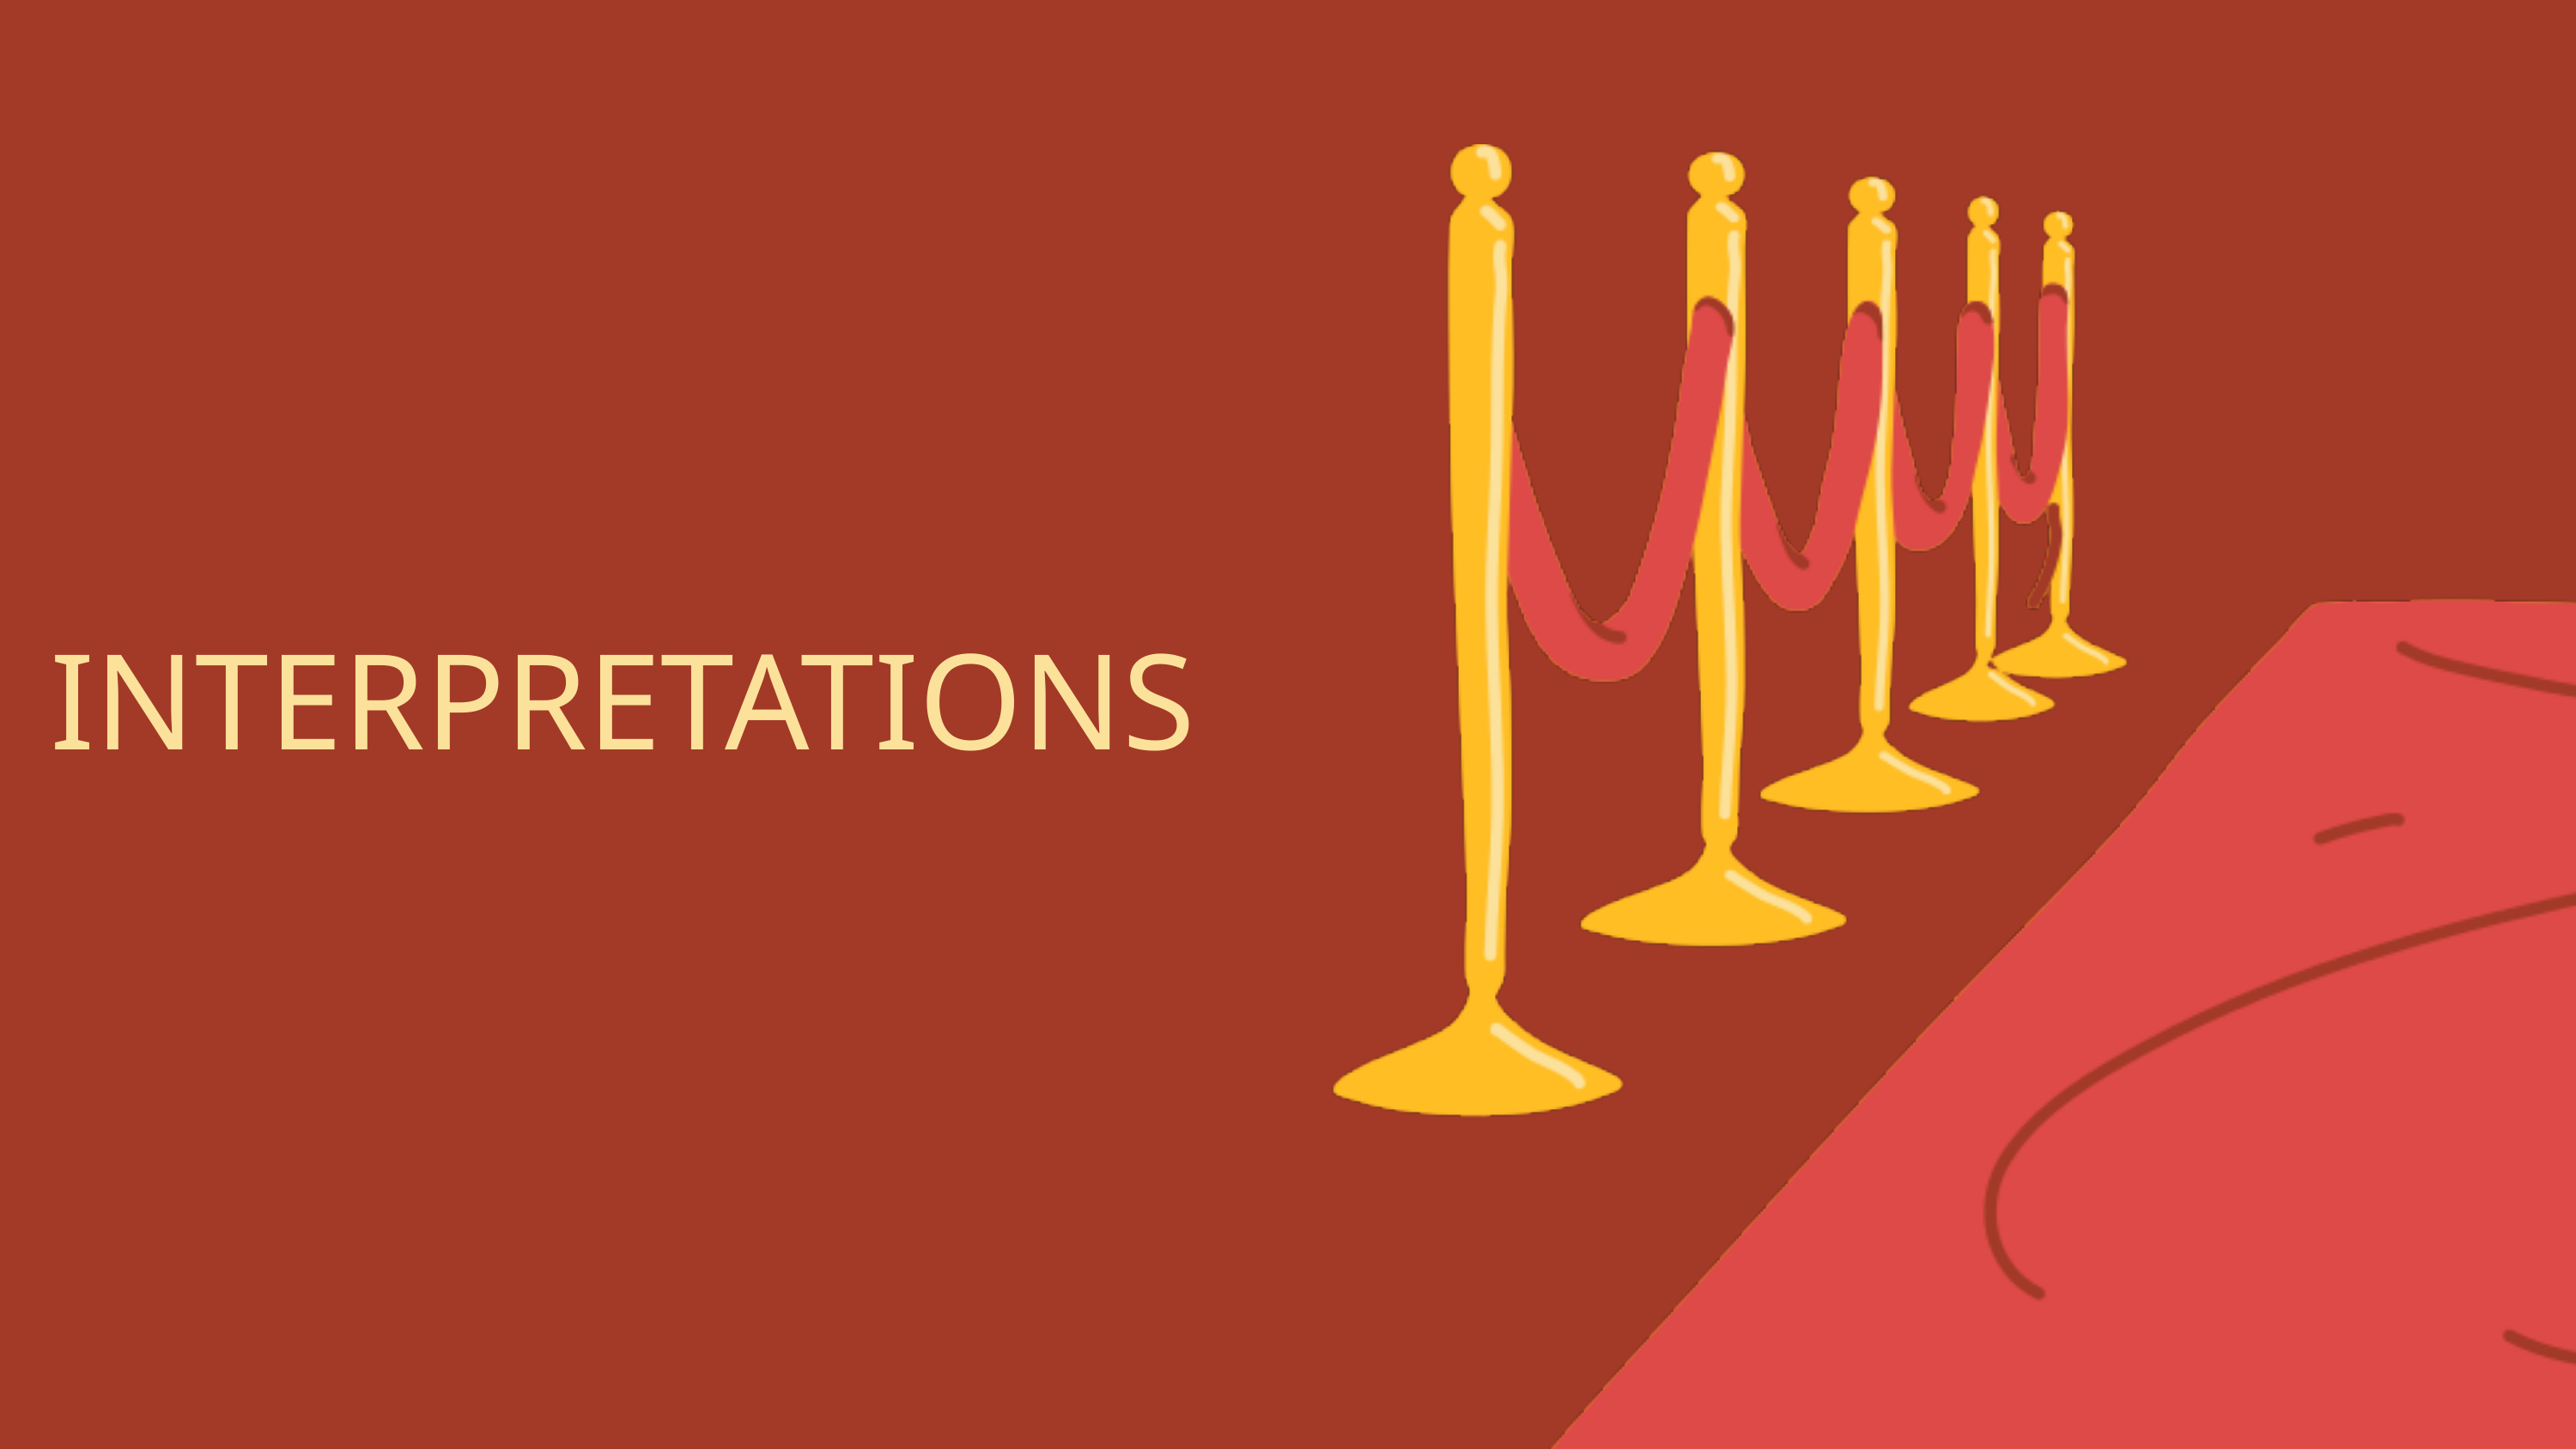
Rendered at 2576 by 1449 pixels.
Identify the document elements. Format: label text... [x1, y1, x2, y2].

text_box INTERPRETATIONS [50, 644, 1331, 777]
text_box [1331, 144, 2576, 1449]
